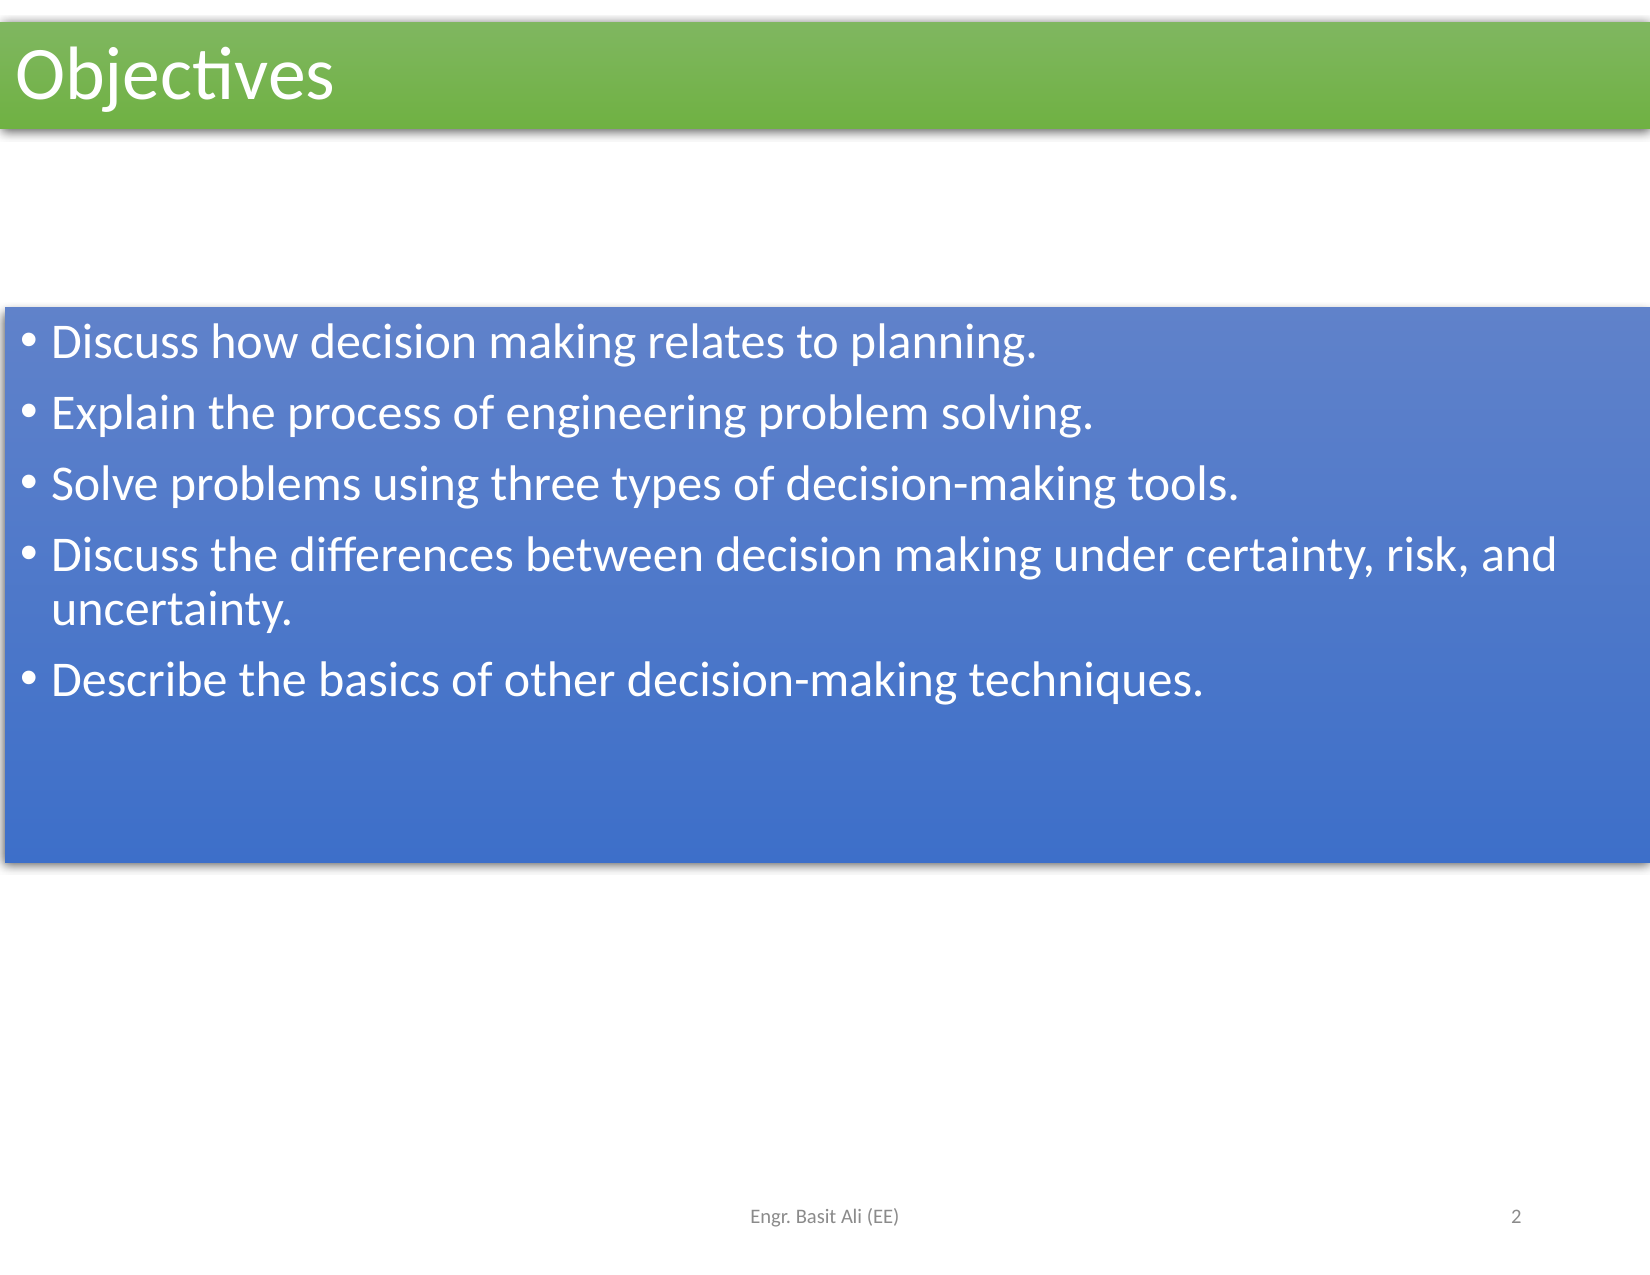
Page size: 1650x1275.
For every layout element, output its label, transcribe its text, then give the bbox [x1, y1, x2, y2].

slide_number 2 [1165, 1181, 1537, 1250]
title Objectives [0, 22, 1650, 129]
footer Engr. Basit Ali (EE) [546, 1181, 1104, 1250]
list Discuss how decision making relates to planning. Explain the process of engineering problem solving. Solve problems using three types of decision-making tools. Discuss the differences between decision making under certainty, risk, and uncertainty. Describe the basics of other decision-making techniques. [5, 307, 1650, 863]
